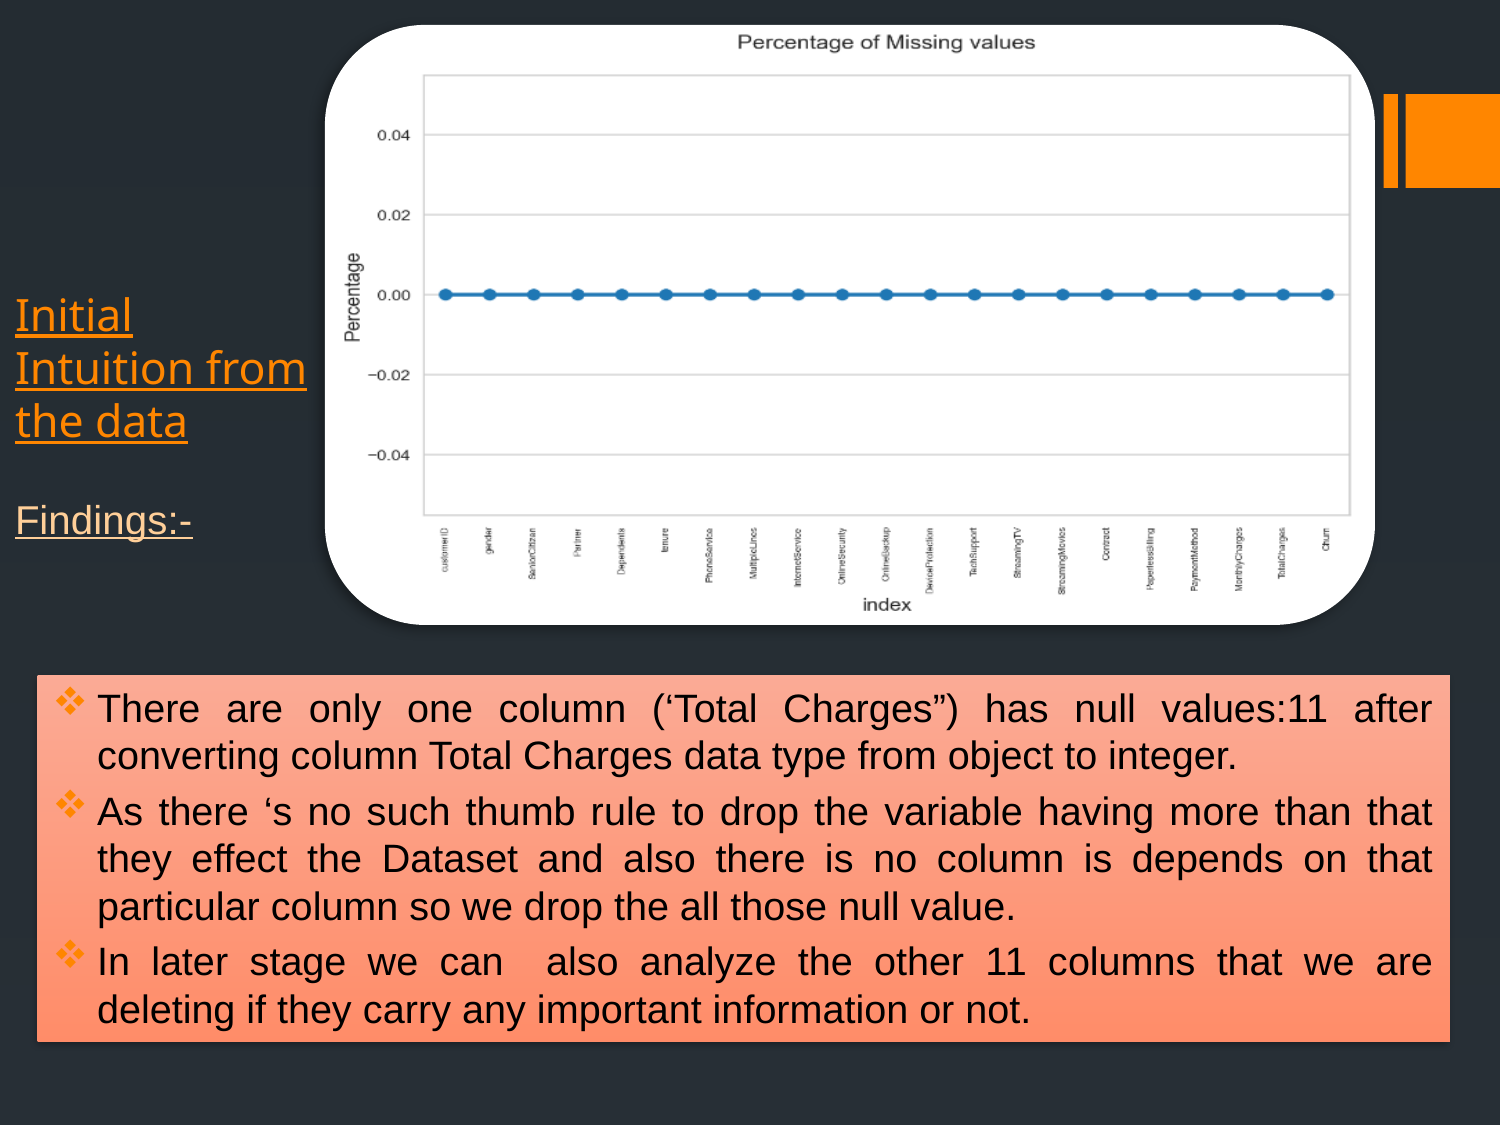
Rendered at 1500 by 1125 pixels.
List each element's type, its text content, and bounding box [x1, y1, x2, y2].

list There are only one column (‘Total Charges”) has null values:11 after converting column Total Charges data type from object to integer. As there ‘s no such thumb rule to drop the variable having more than that they effect the Dataset and also there is no column is depends on that particular column so we drop the all those null value. In later stage we can also analyze the other 11 columns that we are deleting if they carry any important information or not. [36, 674, 1451, 1042]
title Initial Intuition from the data Findings:- [0, 275, 314, 551]
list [324, 24, 1376, 626]
